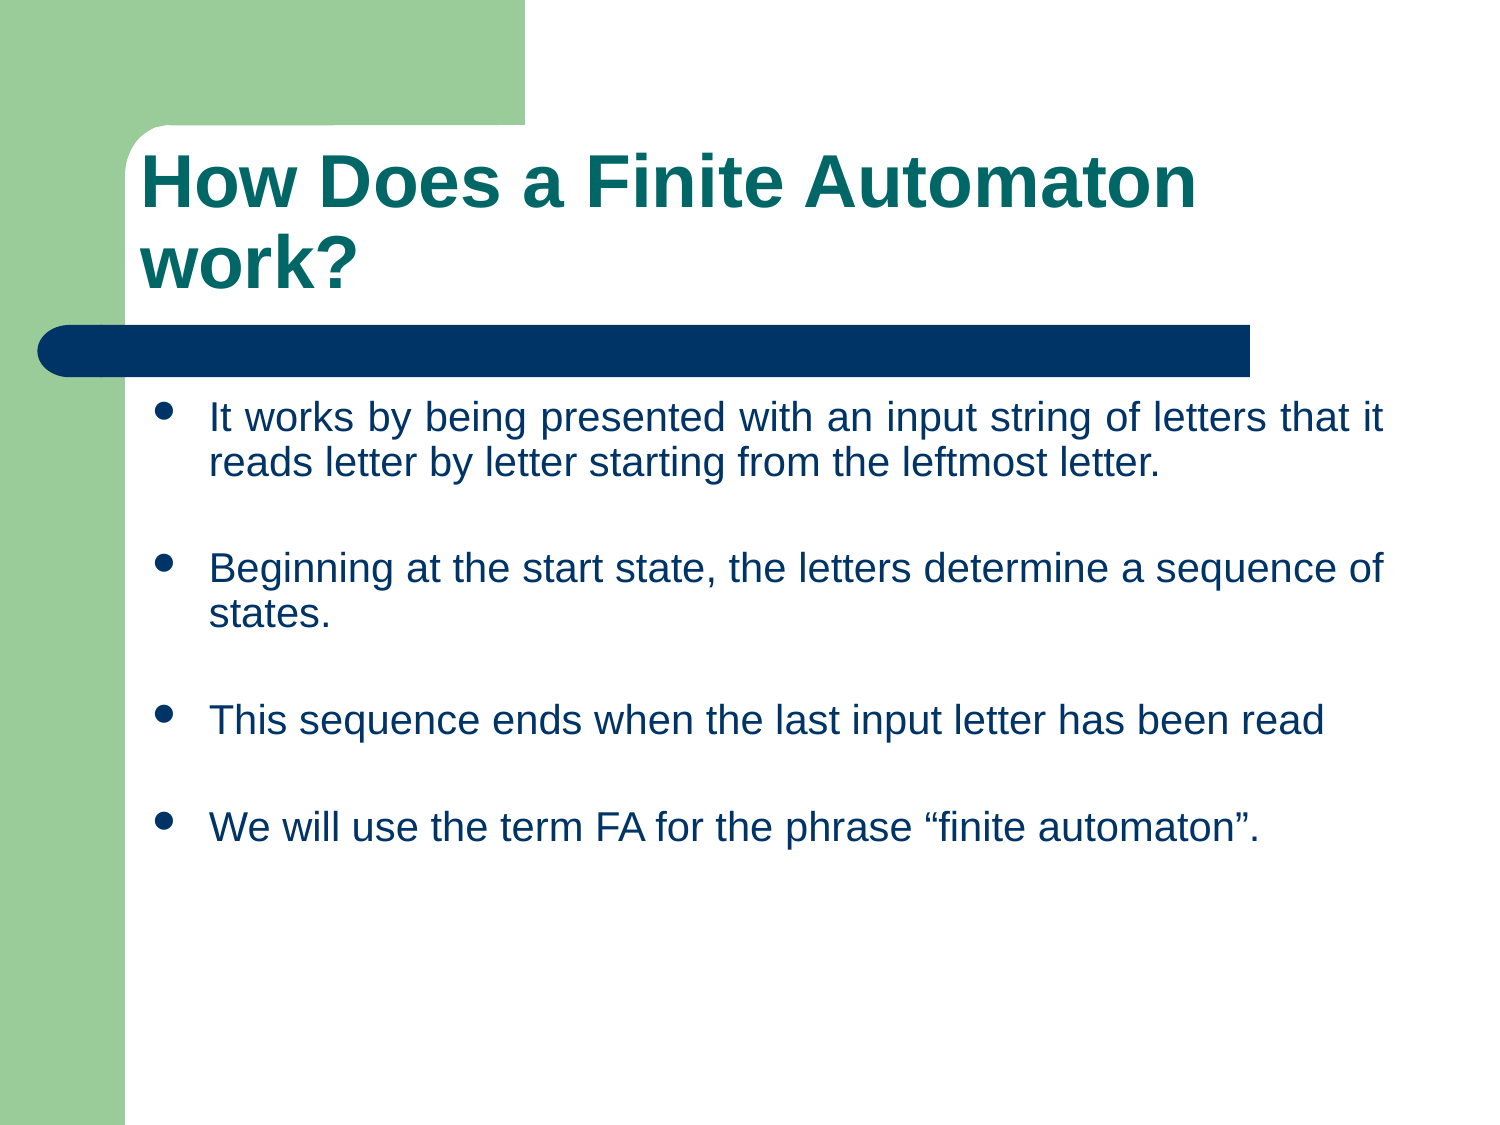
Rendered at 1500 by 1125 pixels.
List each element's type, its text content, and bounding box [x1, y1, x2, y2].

title How Does a Finite Automaton work? [125, 125, 1425, 313]
list It works by being presented with an input string of letters that it reads letter by letter starting from the leftmost letter. Beginning at the start state, the letters determine a sequence of states. This sequence ends when the last input letter has been read We will use the term FA for the phrase “finite automaton”. [137, 387, 1400, 999]
